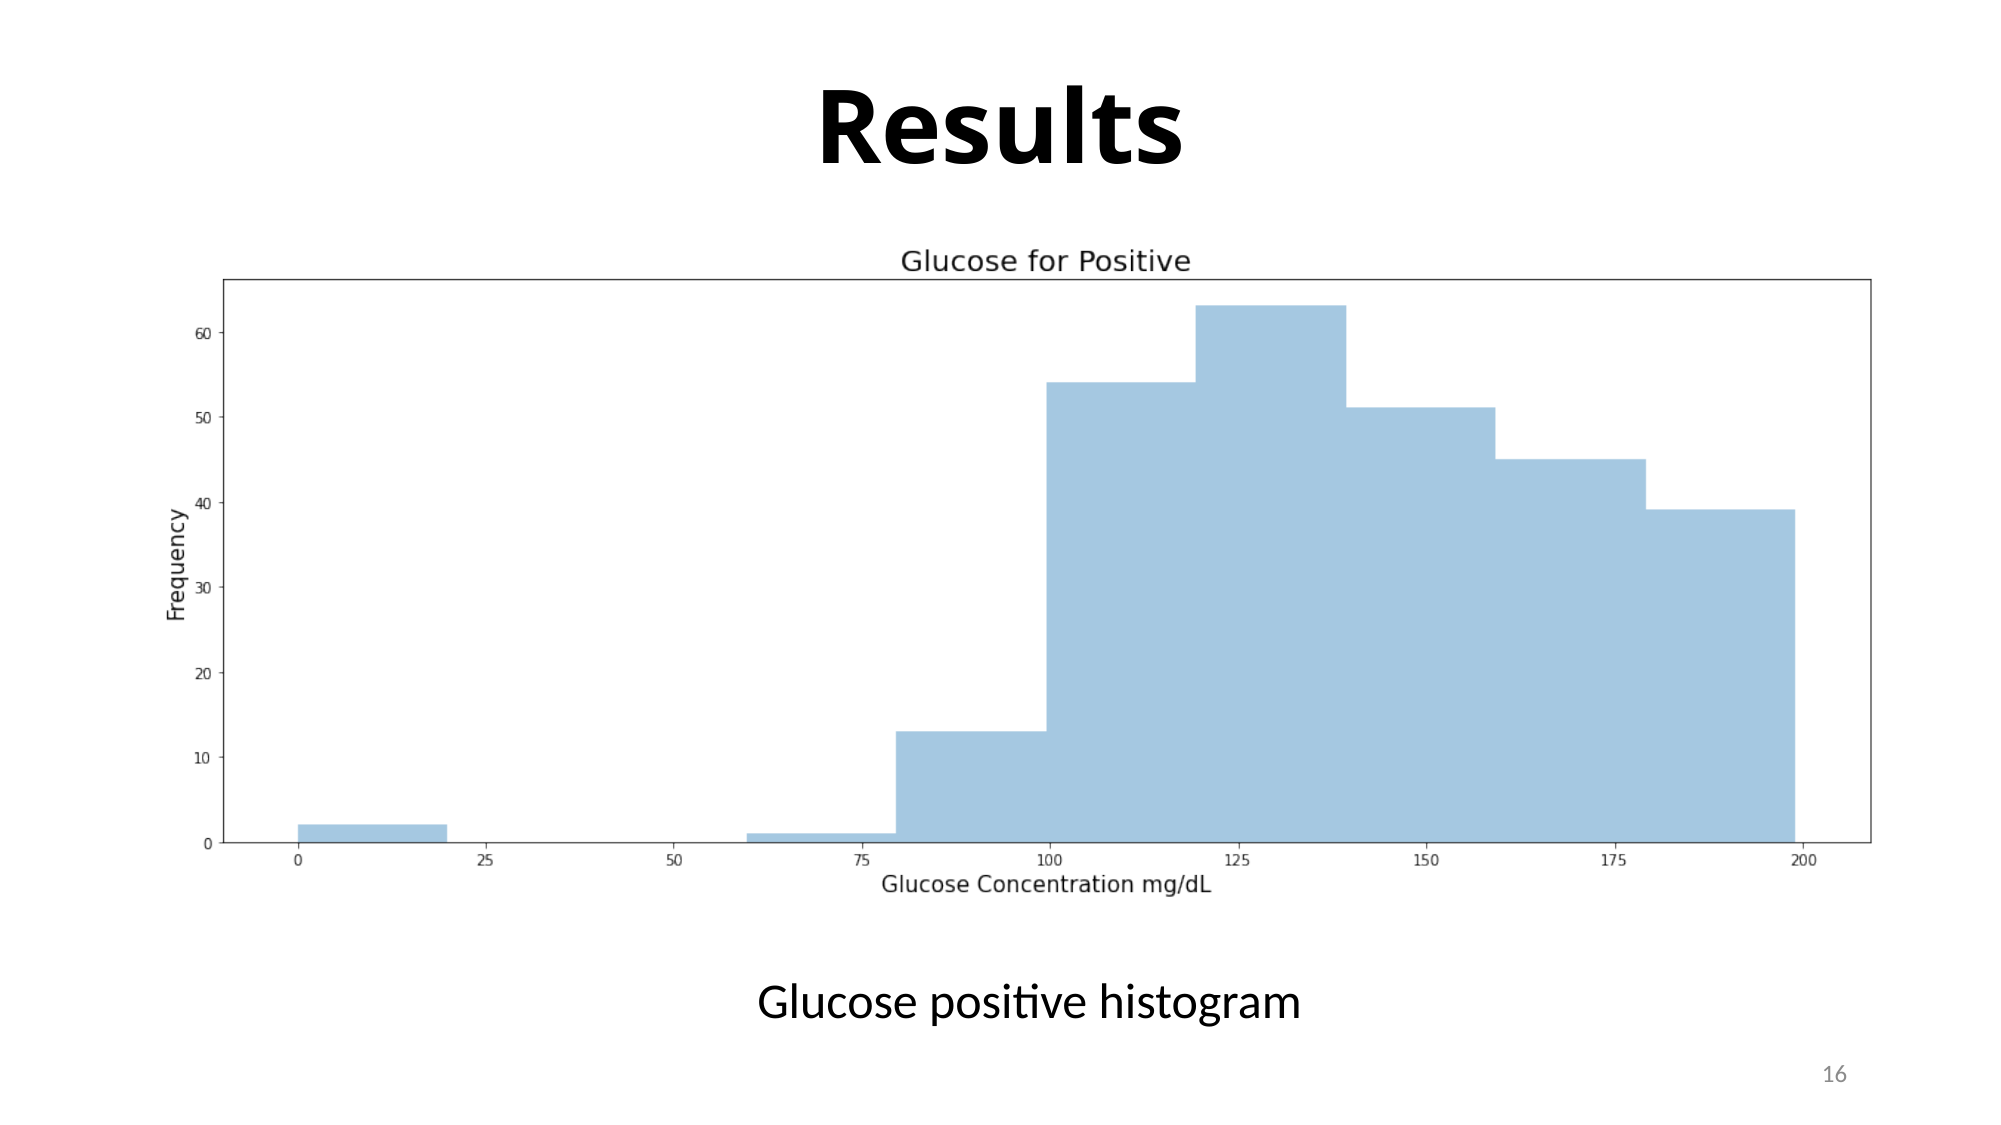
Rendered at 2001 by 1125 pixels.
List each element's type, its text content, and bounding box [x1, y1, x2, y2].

text_box Results [692, 43, 1308, 219]
slide_number 16 [1412, 1042, 1863, 1103]
title Glucose positive histogram [172, 923, 1898, 1082]
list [155, 239, 1881, 906]
